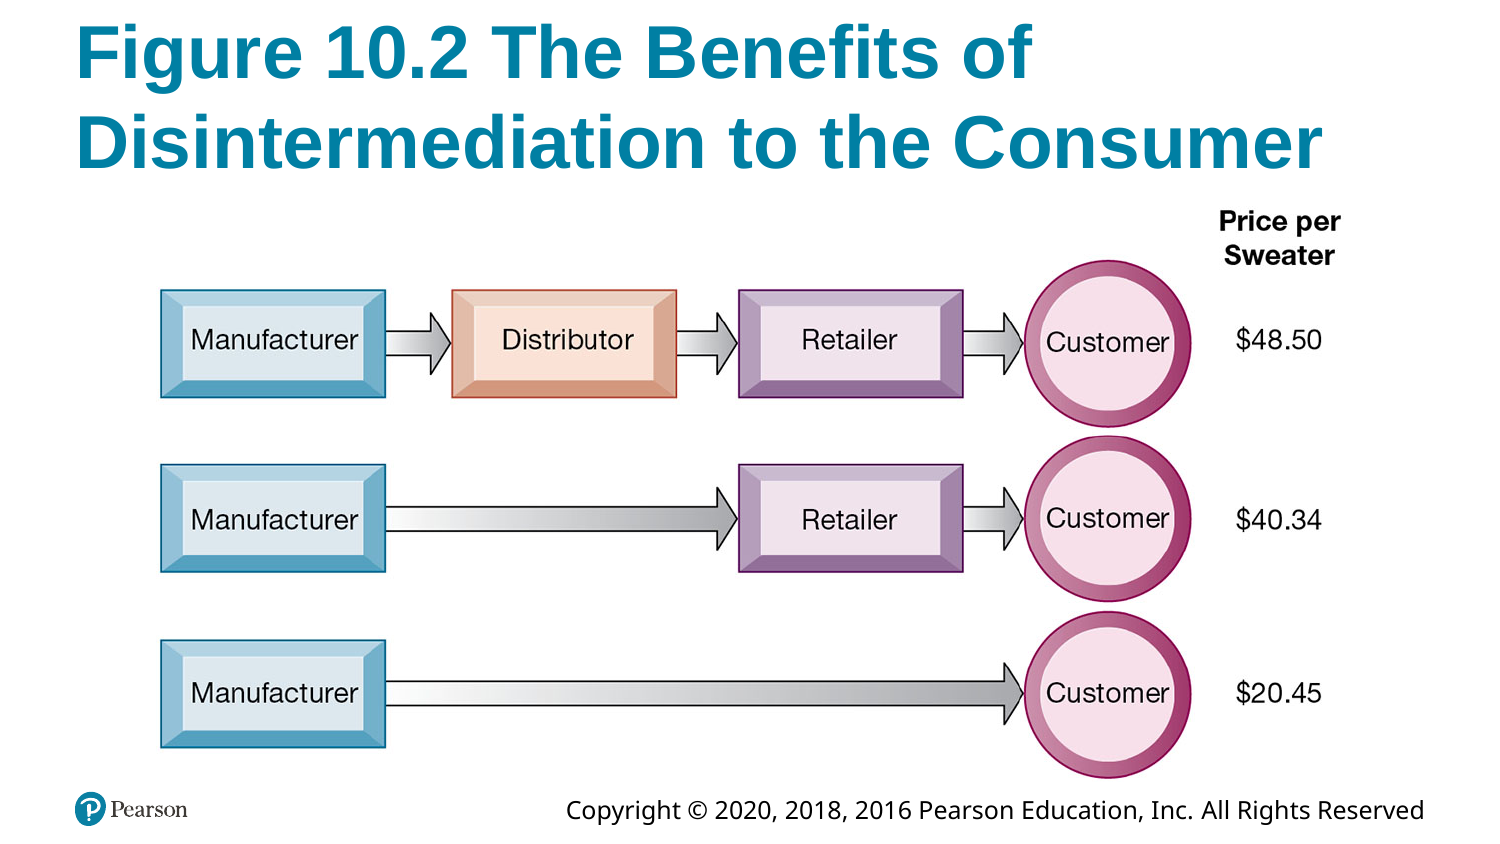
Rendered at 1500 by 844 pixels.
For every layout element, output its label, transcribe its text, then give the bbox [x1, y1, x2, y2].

picture [156, 206, 1344, 782]
title Figure 10.2 The Benefits of Disintermediation to the Consumer [75, 3, 1425, 184]
